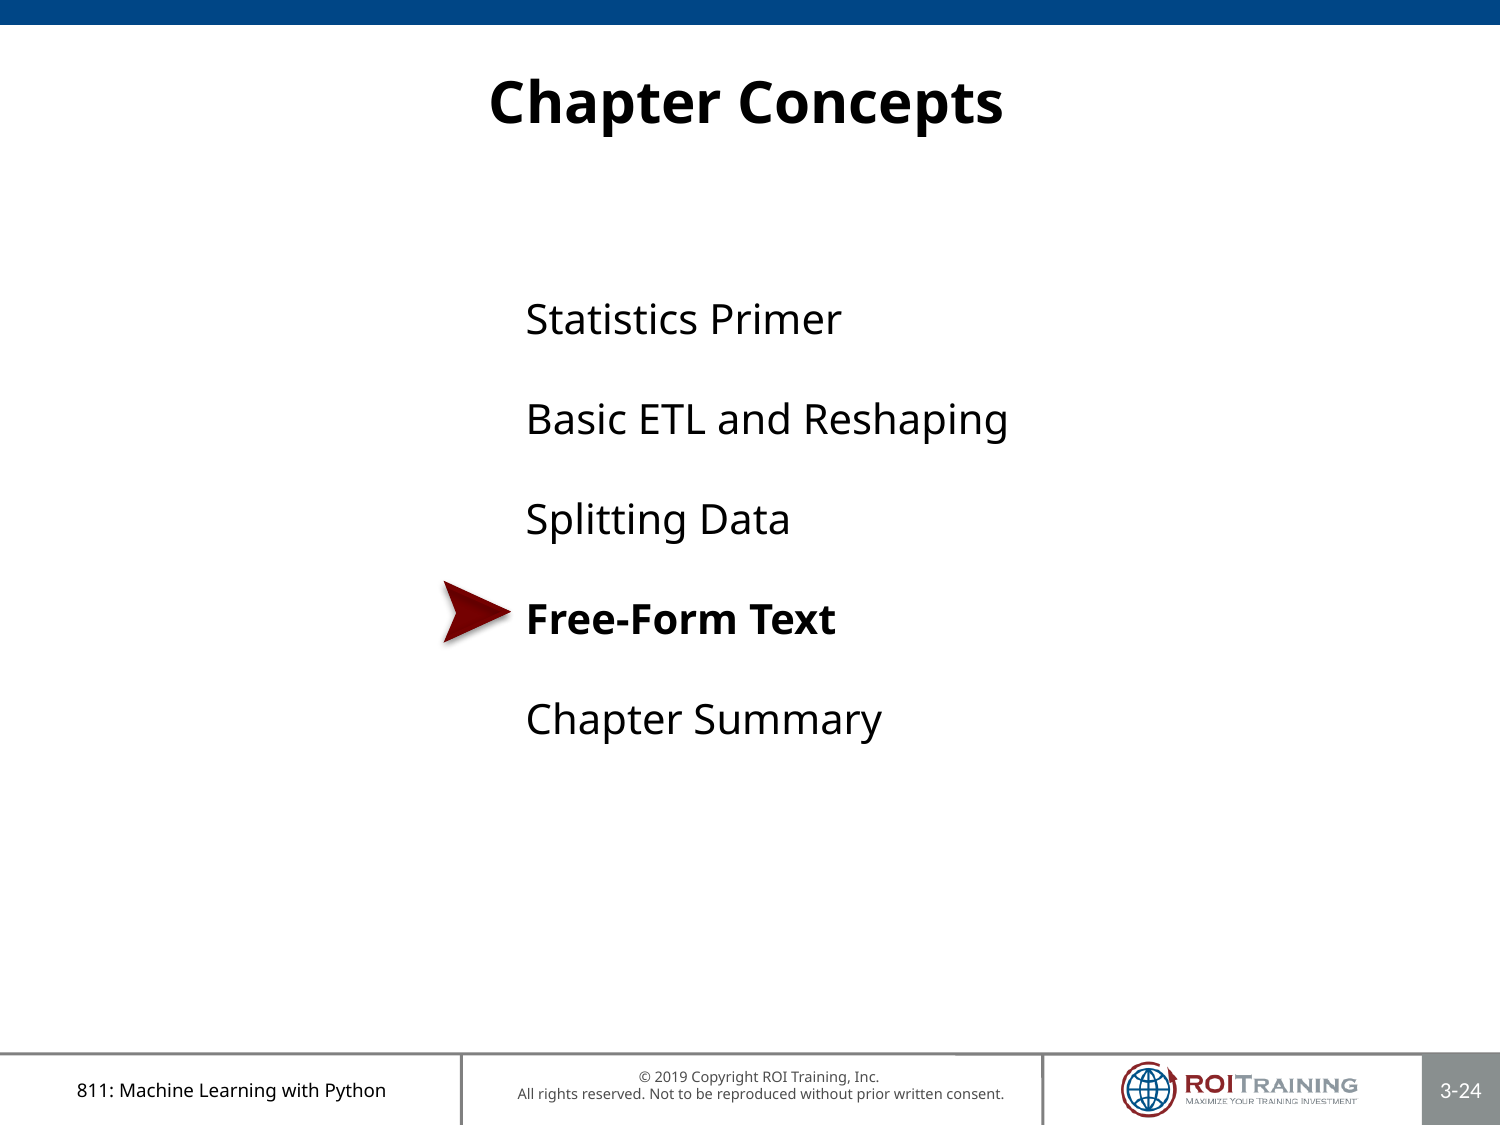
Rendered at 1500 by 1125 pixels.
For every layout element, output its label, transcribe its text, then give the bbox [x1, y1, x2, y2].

list Statistics Primer Basic ETL and Reshaping Splitting Data Free-Form Text Chapter Summary [510, 260, 1453, 934]
title Chapter Concepts [172, 48, 1322, 152]
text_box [443, 580, 512, 643]
picture [1113, 1060, 1362, 1118]
